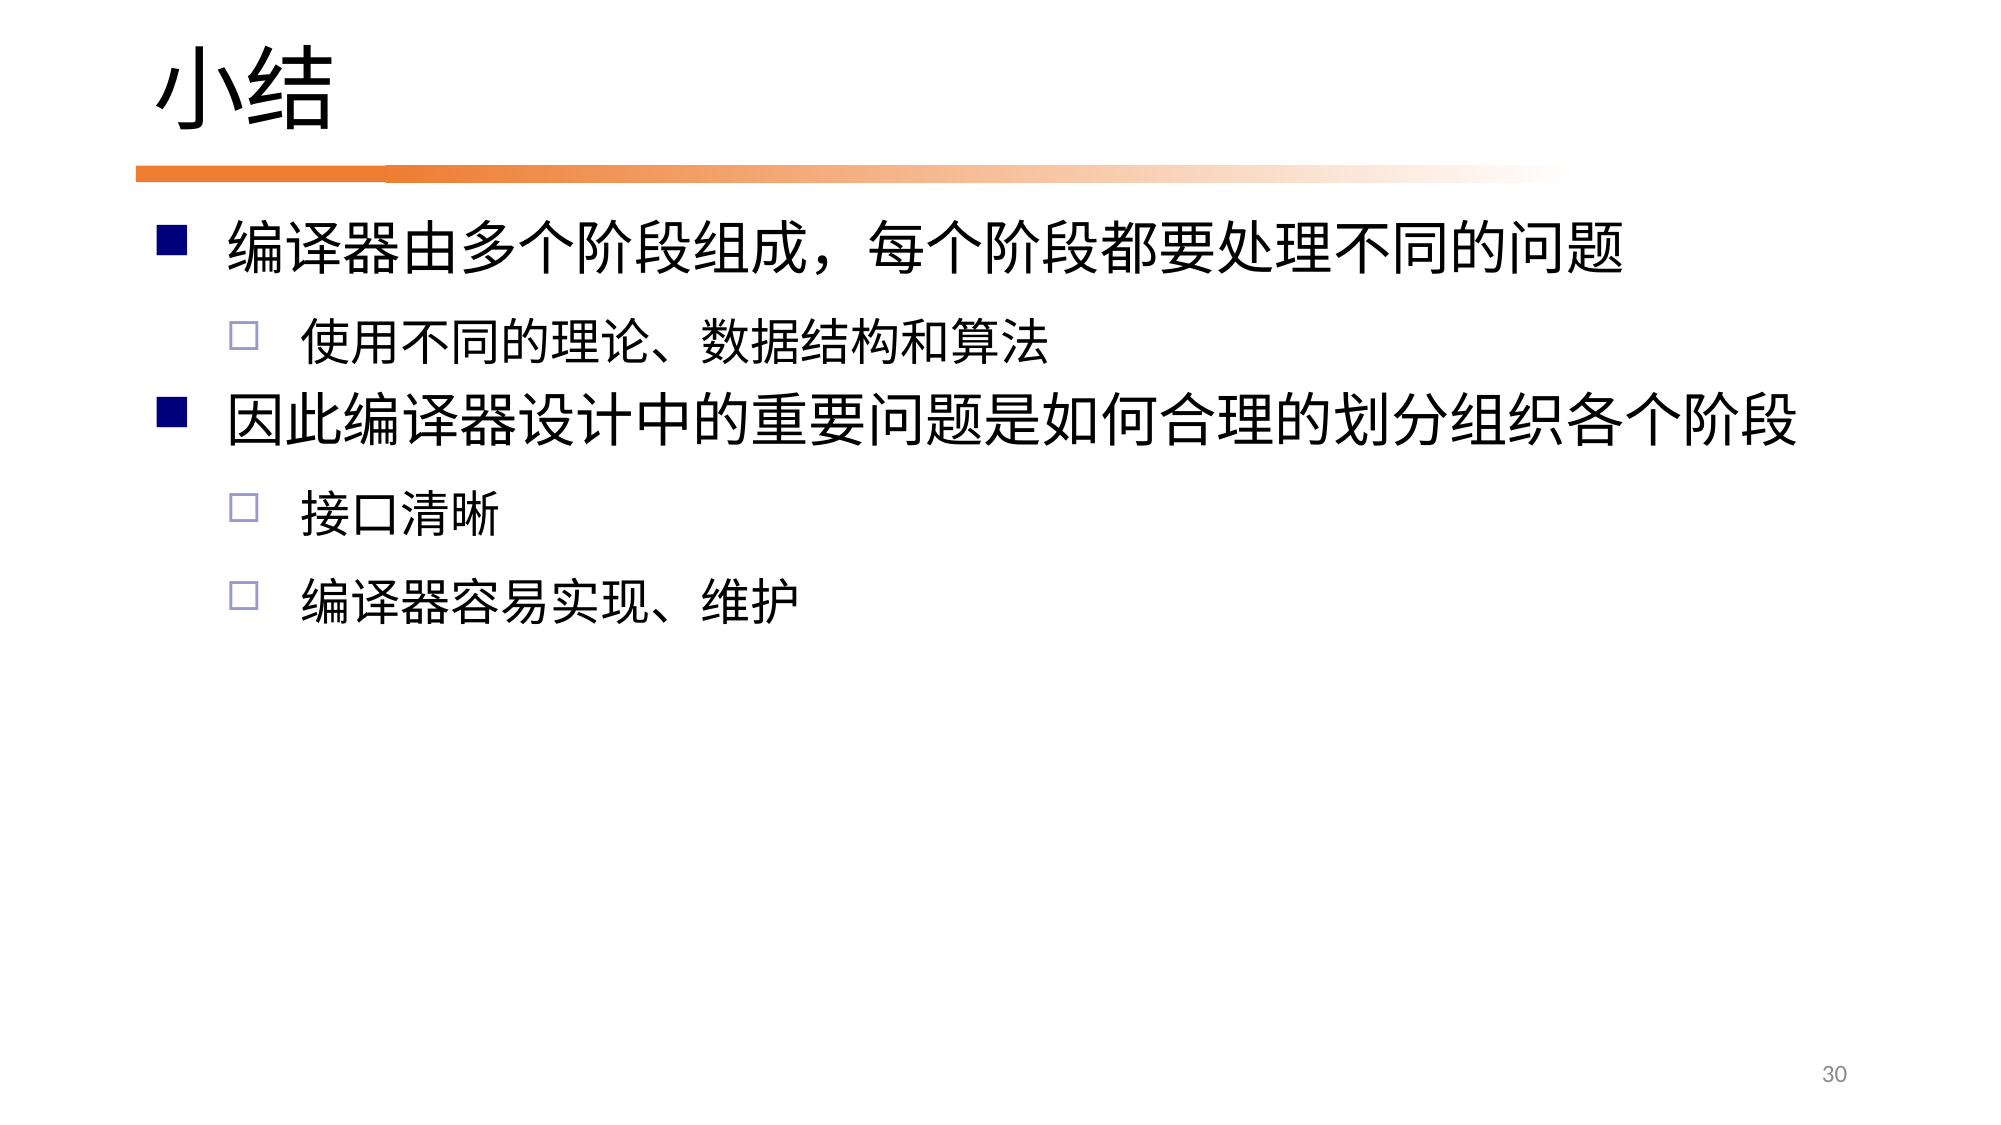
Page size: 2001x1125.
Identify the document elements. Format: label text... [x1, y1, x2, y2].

title 小结 [138, 25, 1810, 160]
slide_number 30 [1412, 1042, 1863, 1103]
list 编译器由多个阶段组成，每个阶段都要处理不同的问题 使用不同的理论、数据结构和算法 因此编译器设计中的重要问题是如何合理的划分组织各个阶段 接口清晰 编译器容易实现、维护 [137, 211, 1863, 1018]
